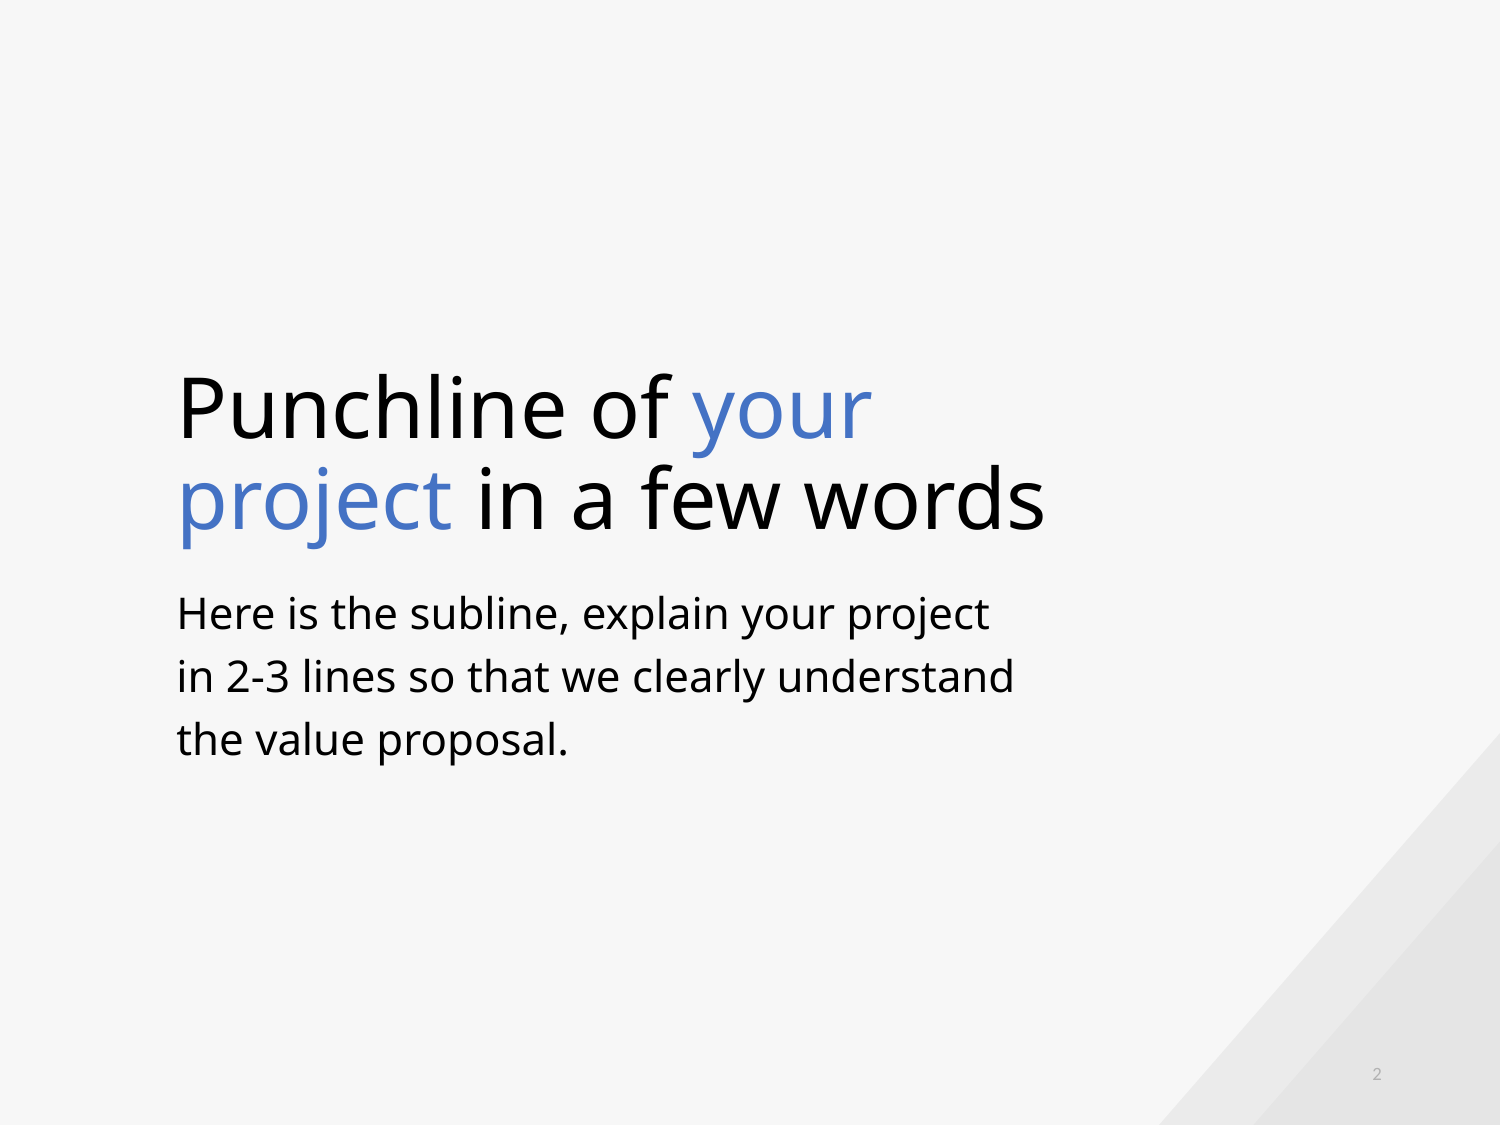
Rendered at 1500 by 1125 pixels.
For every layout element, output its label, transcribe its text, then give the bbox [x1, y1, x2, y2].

text_box Here is the subline, explain your project in 2-3 lines so that we clearly understand the value proposal. [176, 567, 1064, 772]
slide_number 2 [1059, 1042, 1397, 1103]
text_box Punchline of your project in a few words [176, 357, 1193, 555]
